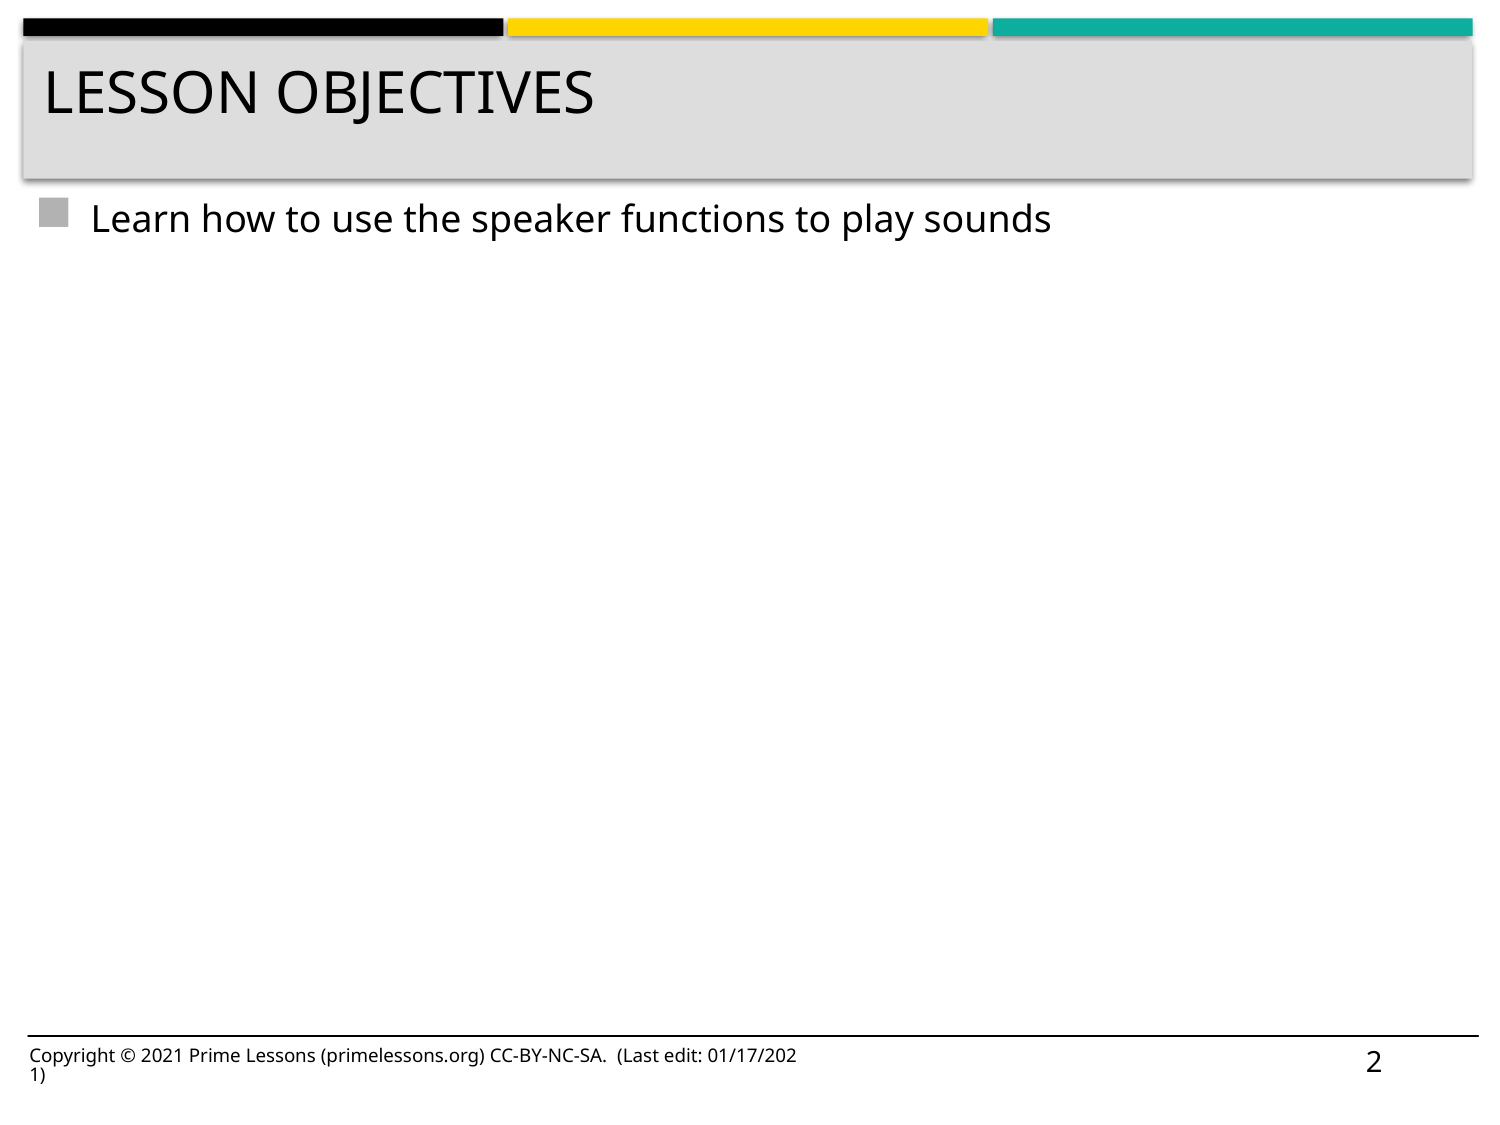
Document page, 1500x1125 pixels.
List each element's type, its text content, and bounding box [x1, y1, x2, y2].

slide_number 2 [1351, 1036, 1478, 1097]
list Learn how to use the speaker functions to play sounds [25, 187, 1475, 583]
title Lesson Objectives [28, 48, 1464, 172]
footer Copyright © 2021 Prime Lessons (primelessons.org) CC-BY-NC-SA. (Last edit: 01/17/2021) [14, 1036, 814, 1097]
